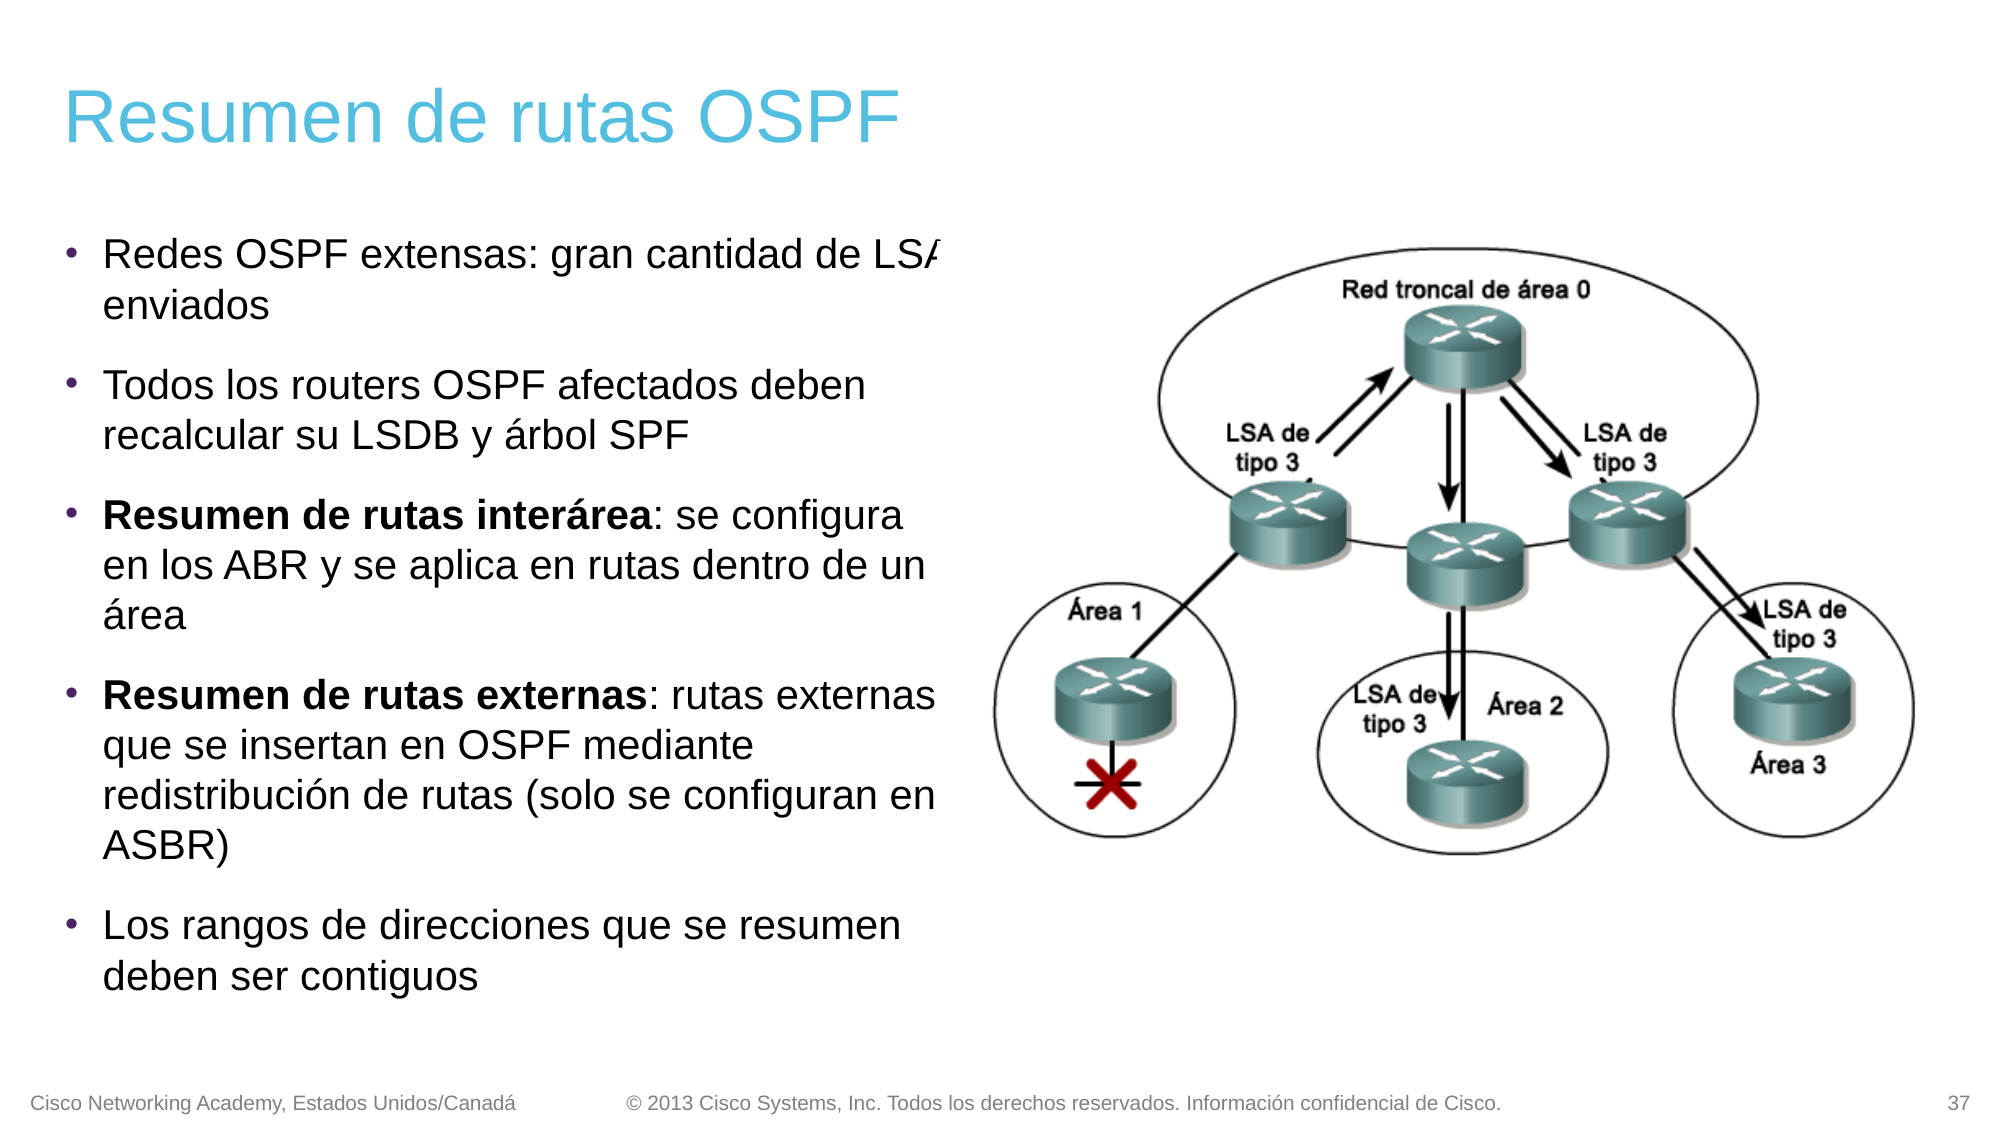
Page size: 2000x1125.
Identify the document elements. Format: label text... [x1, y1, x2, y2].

picture [936, 241, 2000, 858]
title Resumen de rutas OSPF [50, 27, 1929, 165]
list Redes OSPF extensas: gran cantidad de LSA enviados Todos los routers OSPF afectados deben recalcular su LSDB y árbol SPF Resumen de rutas interárea: se configura en los ABR y se aplica en rutas dentro de un área Resumen de rutas externas: rutas externas que se insertan en OSPF mediante redistribución de rutas (solo se configuran en ASBR) Los rangos de direcciones que se resumen deben ser contiguos [50, 219, 968, 1035]
